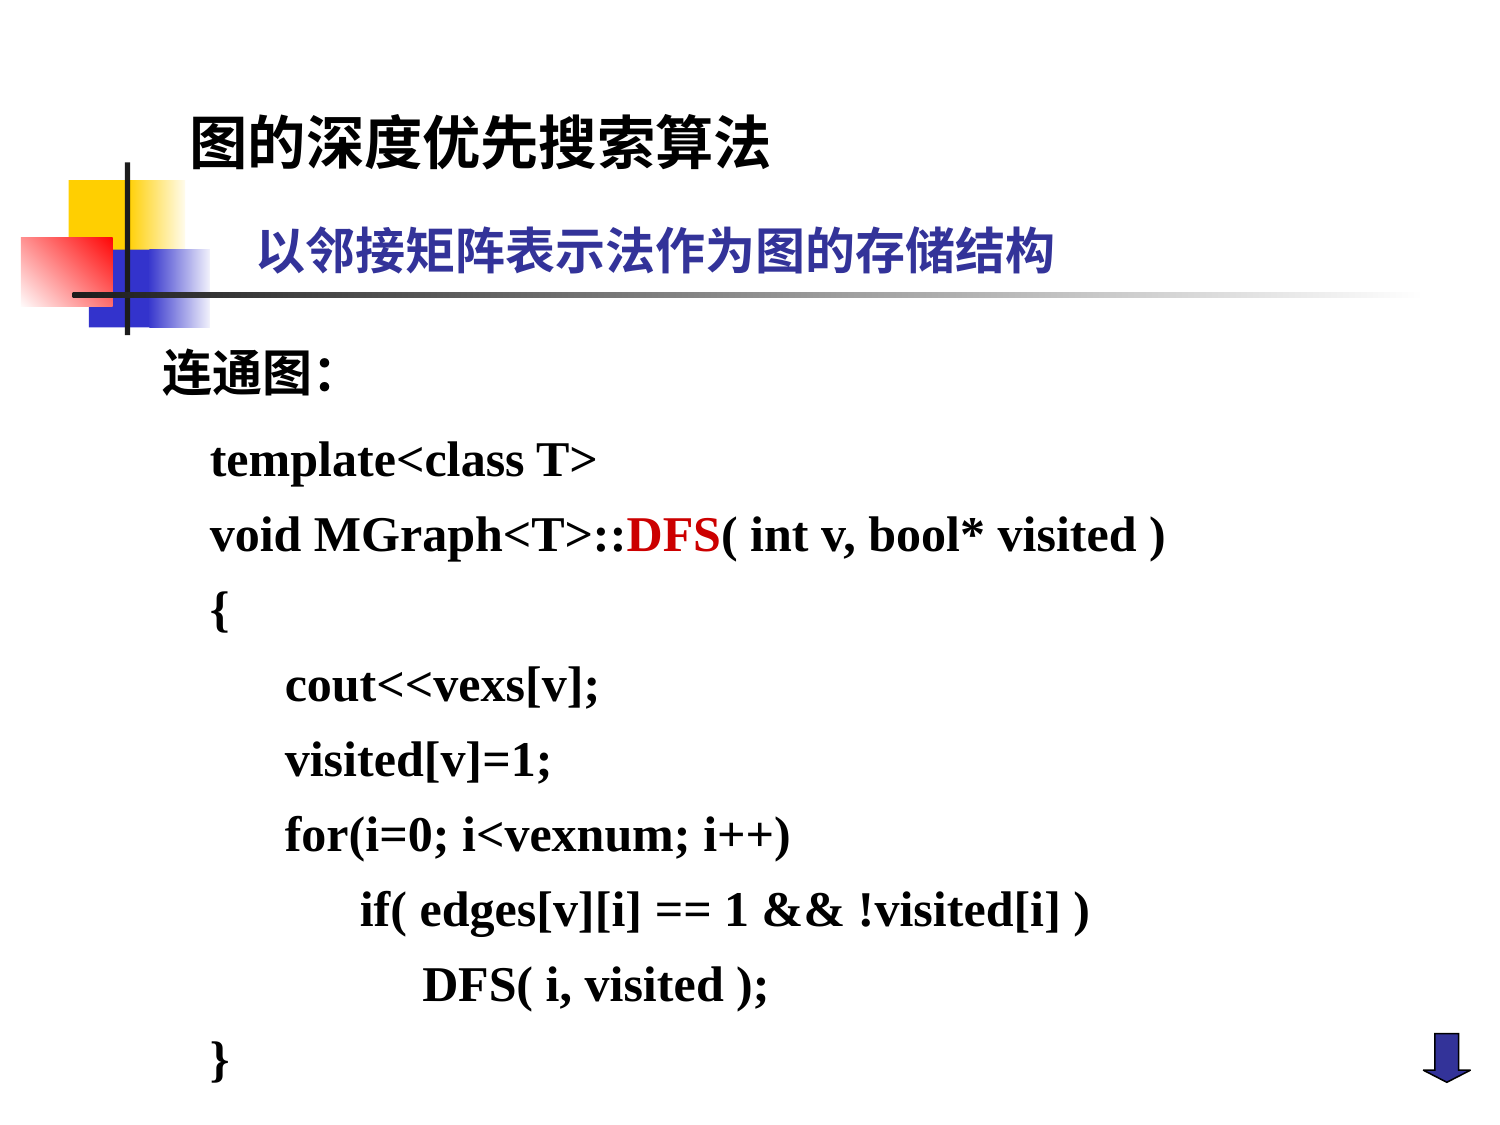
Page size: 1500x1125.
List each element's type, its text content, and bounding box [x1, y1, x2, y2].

text_box template<class T> void MGraph<T>::DFS( int v, bool* visited ) { cout<<vexs[v]; visited[v]=1; for(i=0; i<vexnum; i++) if( edges[v][i] == 1 && !visited[i] ) DFS( i, visited ); } [195, 403, 1329, 1094]
text_box 以邻接矩阵表示法作为图的存储结构 [160, 209, 1436, 291]
text_box [1423, 1033, 1471, 1083]
text_box 图的深度优先搜索算法 [174, 98, 788, 184]
text_box 连通图： [147, 334, 498, 410]
